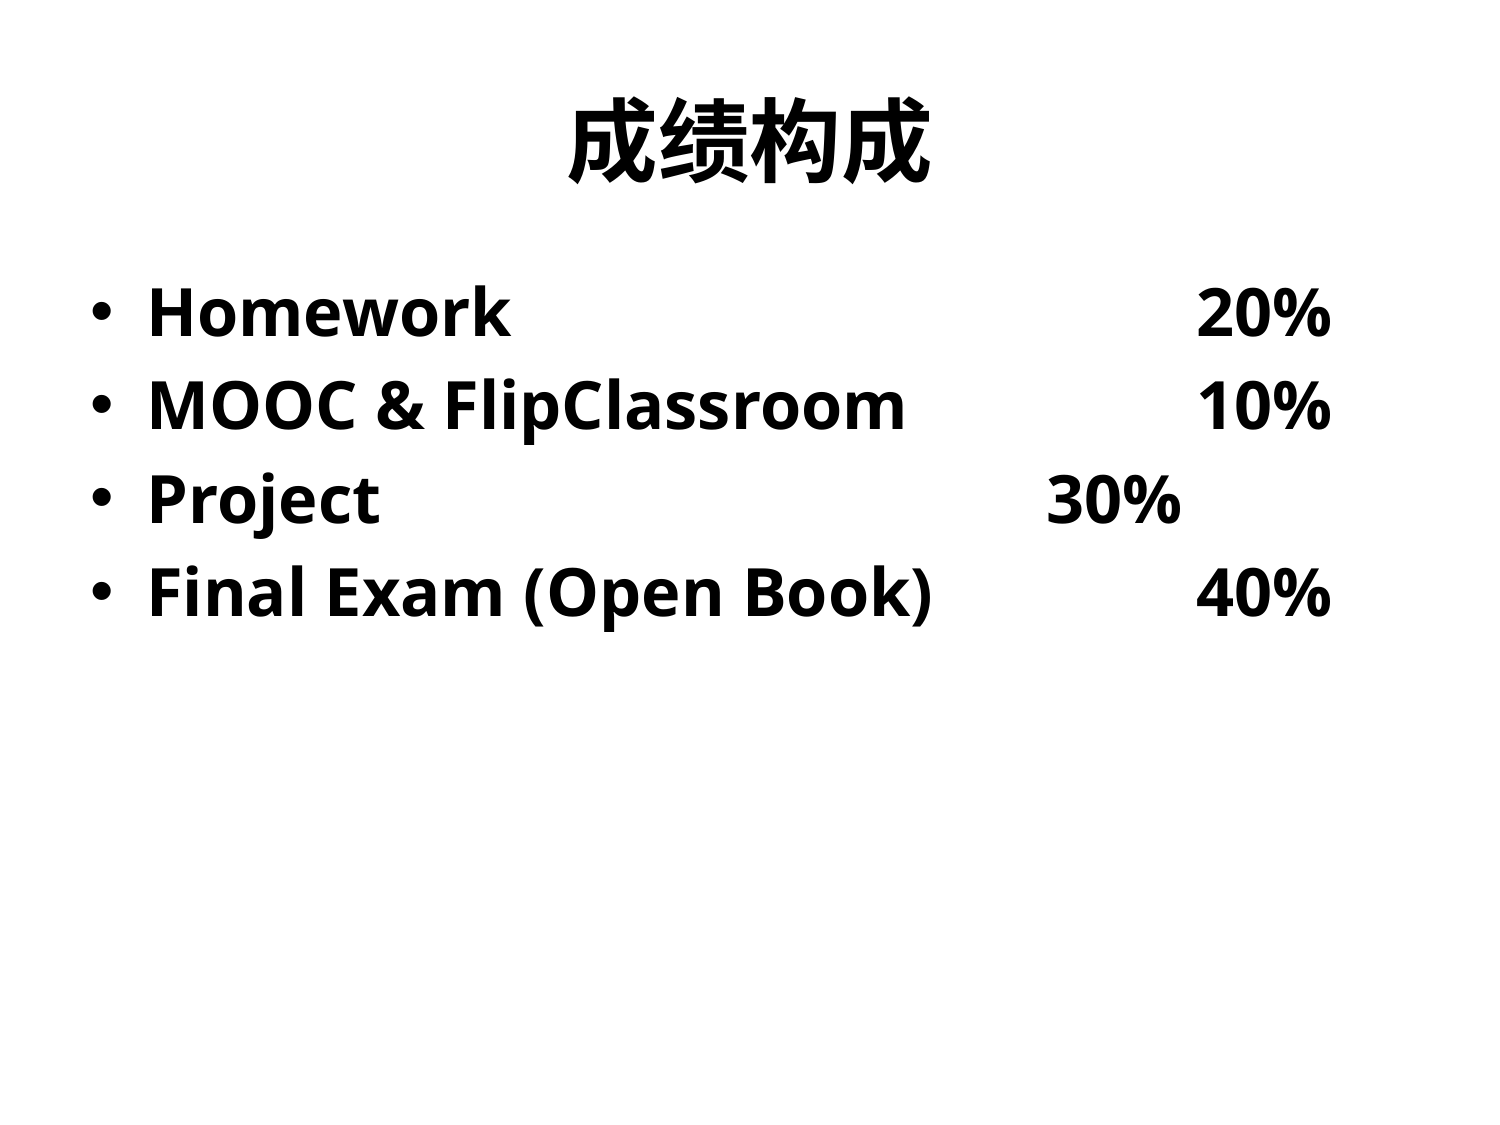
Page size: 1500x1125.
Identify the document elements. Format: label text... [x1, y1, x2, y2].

list Homework 20% MOOC & FlipClassroom 10% Project 30% Final Exam (Open Book) 40% [75, 262, 1425, 1005]
title 成绩构成 [75, 45, 1425, 233]
